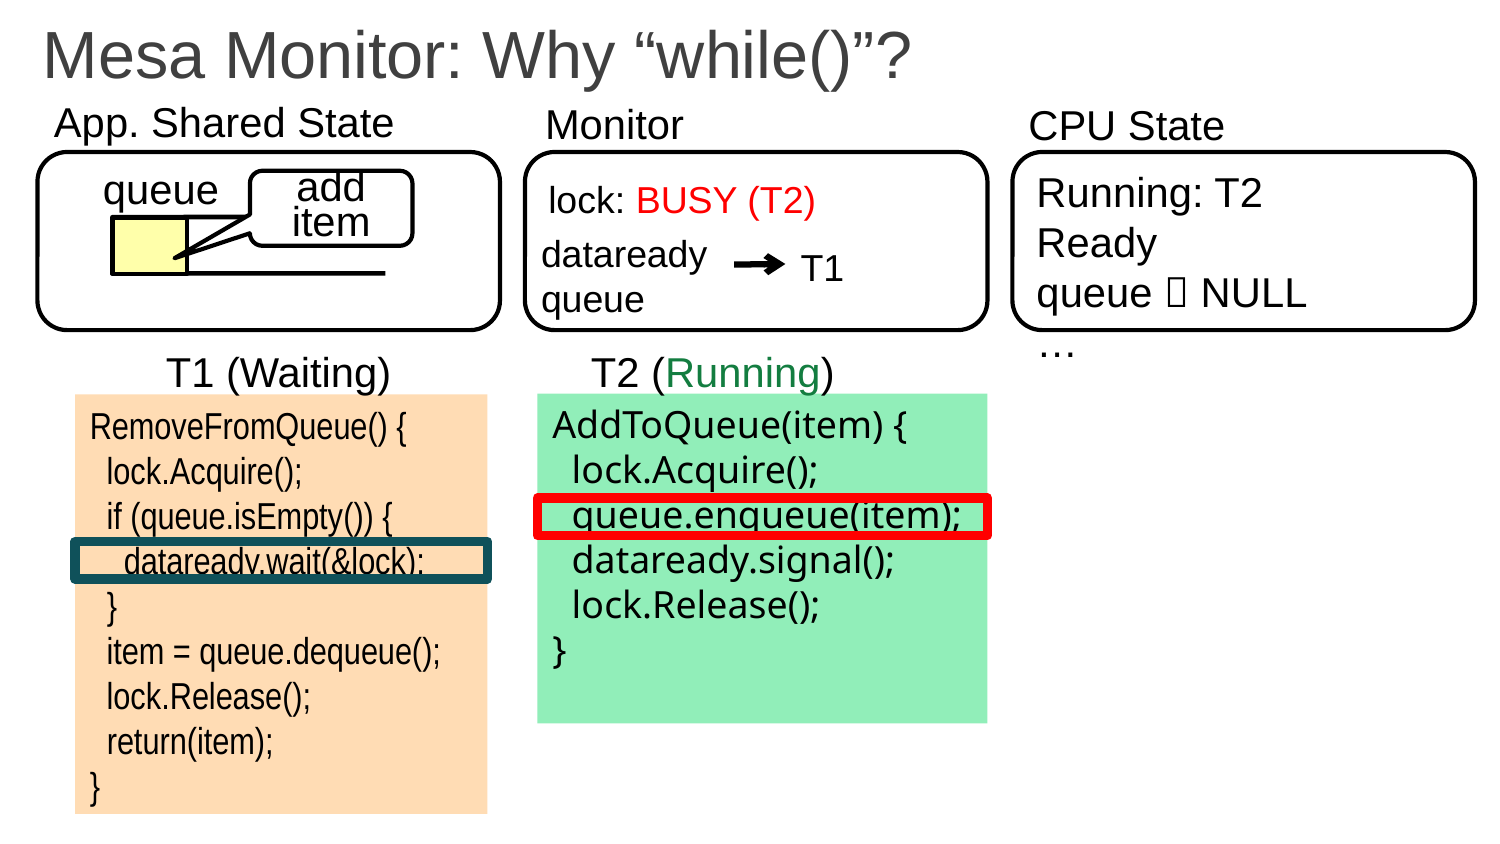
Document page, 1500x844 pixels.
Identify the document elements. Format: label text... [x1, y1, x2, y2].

text_box CPU State [1013, 91, 1241, 157]
text_box [112, 217, 188, 274]
text_box [188, 216, 245, 249]
text_box [188, 234, 387, 274]
text_box [537, 497, 988, 536]
text_box App. Shared State [39, 88, 410, 154]
text_box [524, 151, 988, 331]
text_box [1024, 151, 1475, 331]
text_box [37, 151, 500, 331]
text_box [75, 541, 488, 580]
text_box T1 [785, 236, 860, 297]
text_box Monitor [530, 90, 700, 156]
text_box dataready queue [526, 222, 723, 328]
text_box T1 (Waiting) [151, 338, 407, 404]
text_box T2 (Running) [575, 338, 850, 403]
text_box Running: T2 Ready queue  NULL … [1021, 158, 1323, 374]
title Mesa Monitor: Why “while()”? [27, 0, 1480, 123]
text_box lock: BUSY (T2) [533, 168, 832, 229]
text_box add item [174, 170, 413, 259]
text_box AddToQueue(item) { lock.Acquire(); queue.enqueue(item); dataready.signal(); lock.Release(); } [537, 393, 988, 497]
text_box RemoveFromQueue() { lock.Acquire(); if (queue.isEmpty()) { dataready.wait(&lock); } item = queue.dequeue(); lock.Release(); return(item); } [75, 394, 488, 541]
text_box RemoveFromQueue() { lock.Acquire(); if (queue.isEmpty()) { dataready.wait(&lock); } item = queue.dequeue(); lock.Release(); return(item); } [75, 580, 488, 814]
text_box queue [88, 155, 235, 221]
text_box AddToQueue(item) { lock.Acquire(); queue.enqueue(item); dataready.signal(); lock.Release(); } [537, 536, 988, 724]
text_box [1012, 160, 1021, 322]
